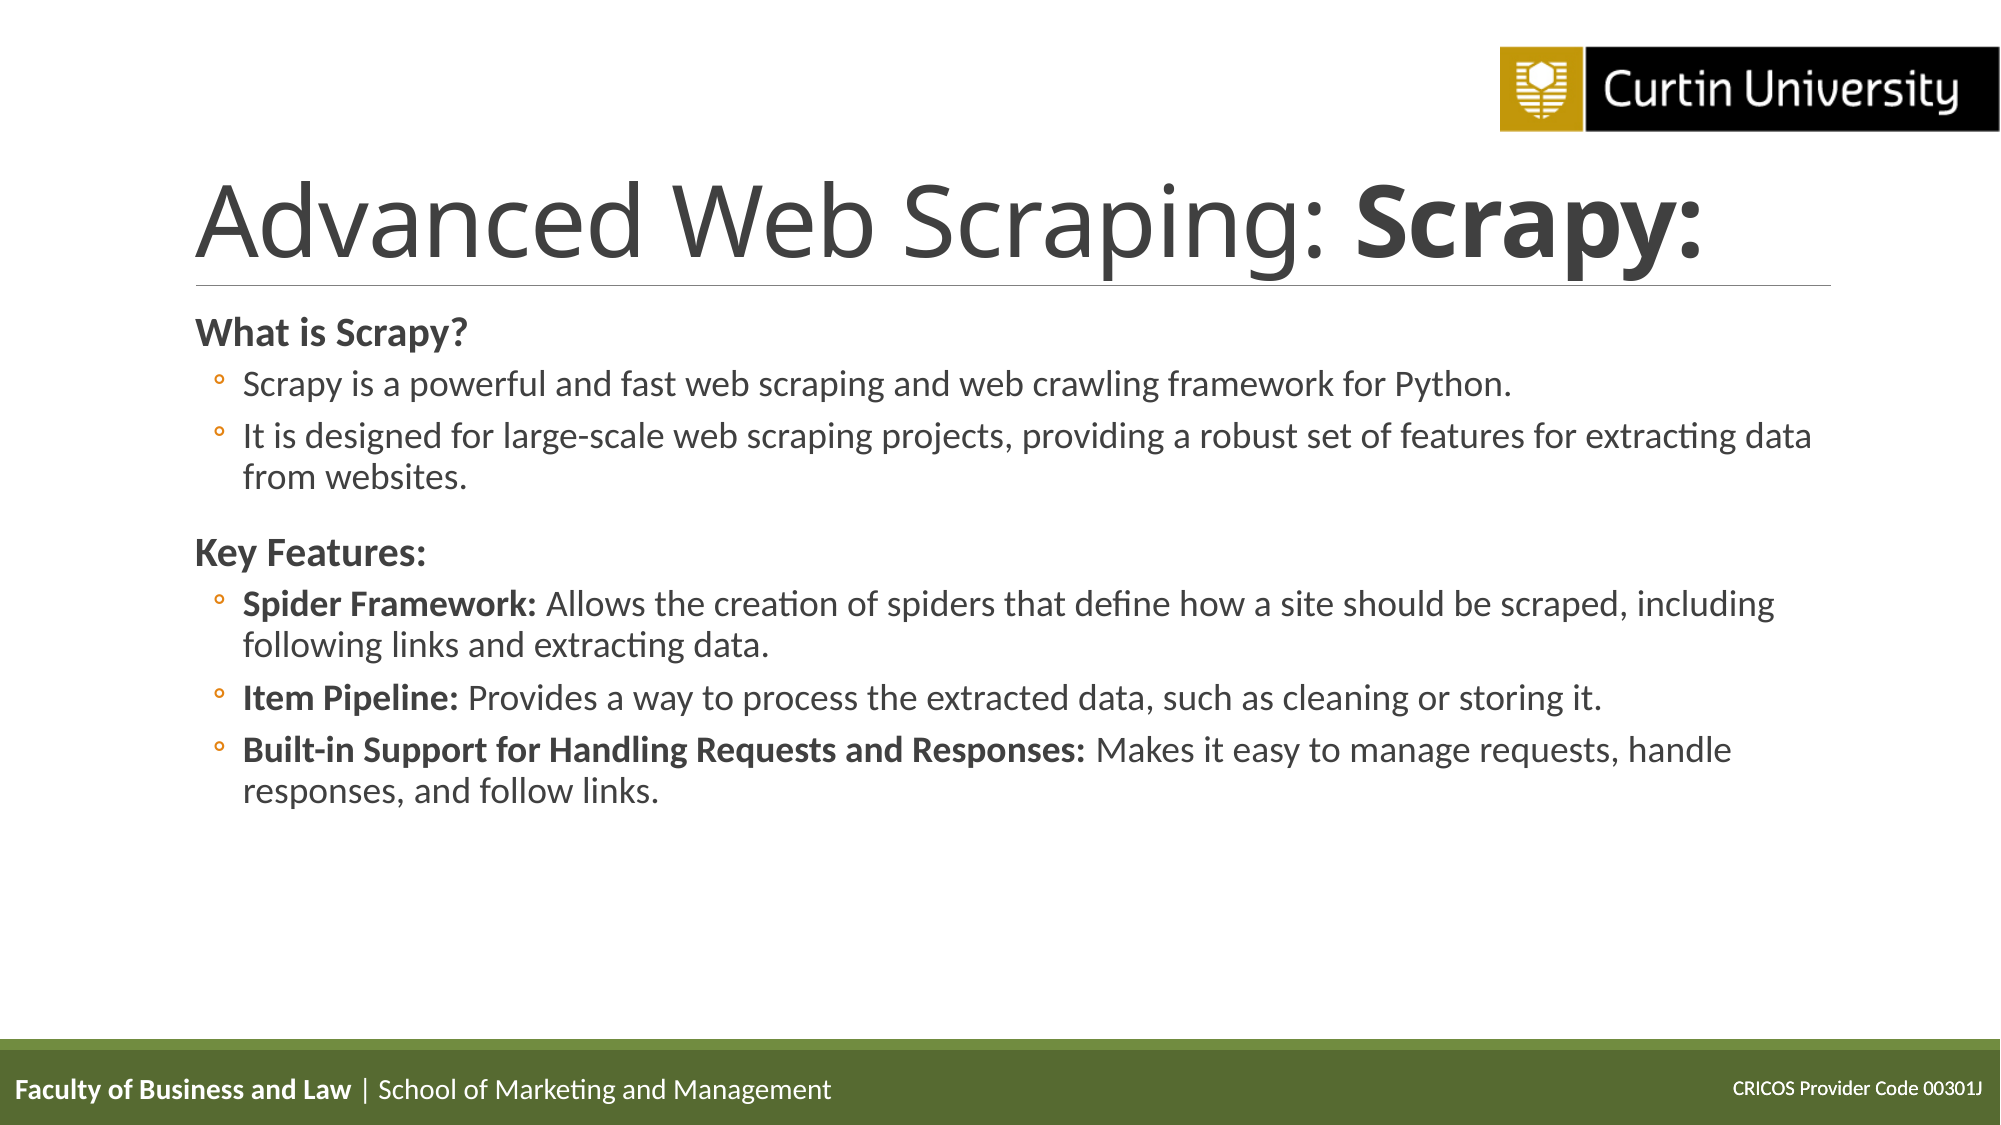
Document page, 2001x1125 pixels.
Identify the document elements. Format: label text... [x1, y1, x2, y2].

list What is Scrapy? Scrapy is a powerful and fast web scraping and web crawling framework for Python. It is designed for large-scale web scraping projects, providing a robust set of features for extracting data from websites. Key Features: Spider Framework: Allows the creation of spiders that define how a site should be scraped, including following links and extracting data. Item Pipeline: Provides a way to process the extracted data, such as cleaning or storing it. Built-in Support for Handling Requests and Responses: Makes it easy to manage requests, handle responses, and follow links. [180, 302, 1830, 963]
picture [1500, 46, 2000, 132]
title Advanced Web Scraping: Scrapy: [180, 47, 1830, 285]
footer Faculty of Business and Law | School of Marketing and Management [0, 1057, 1646, 1118]
